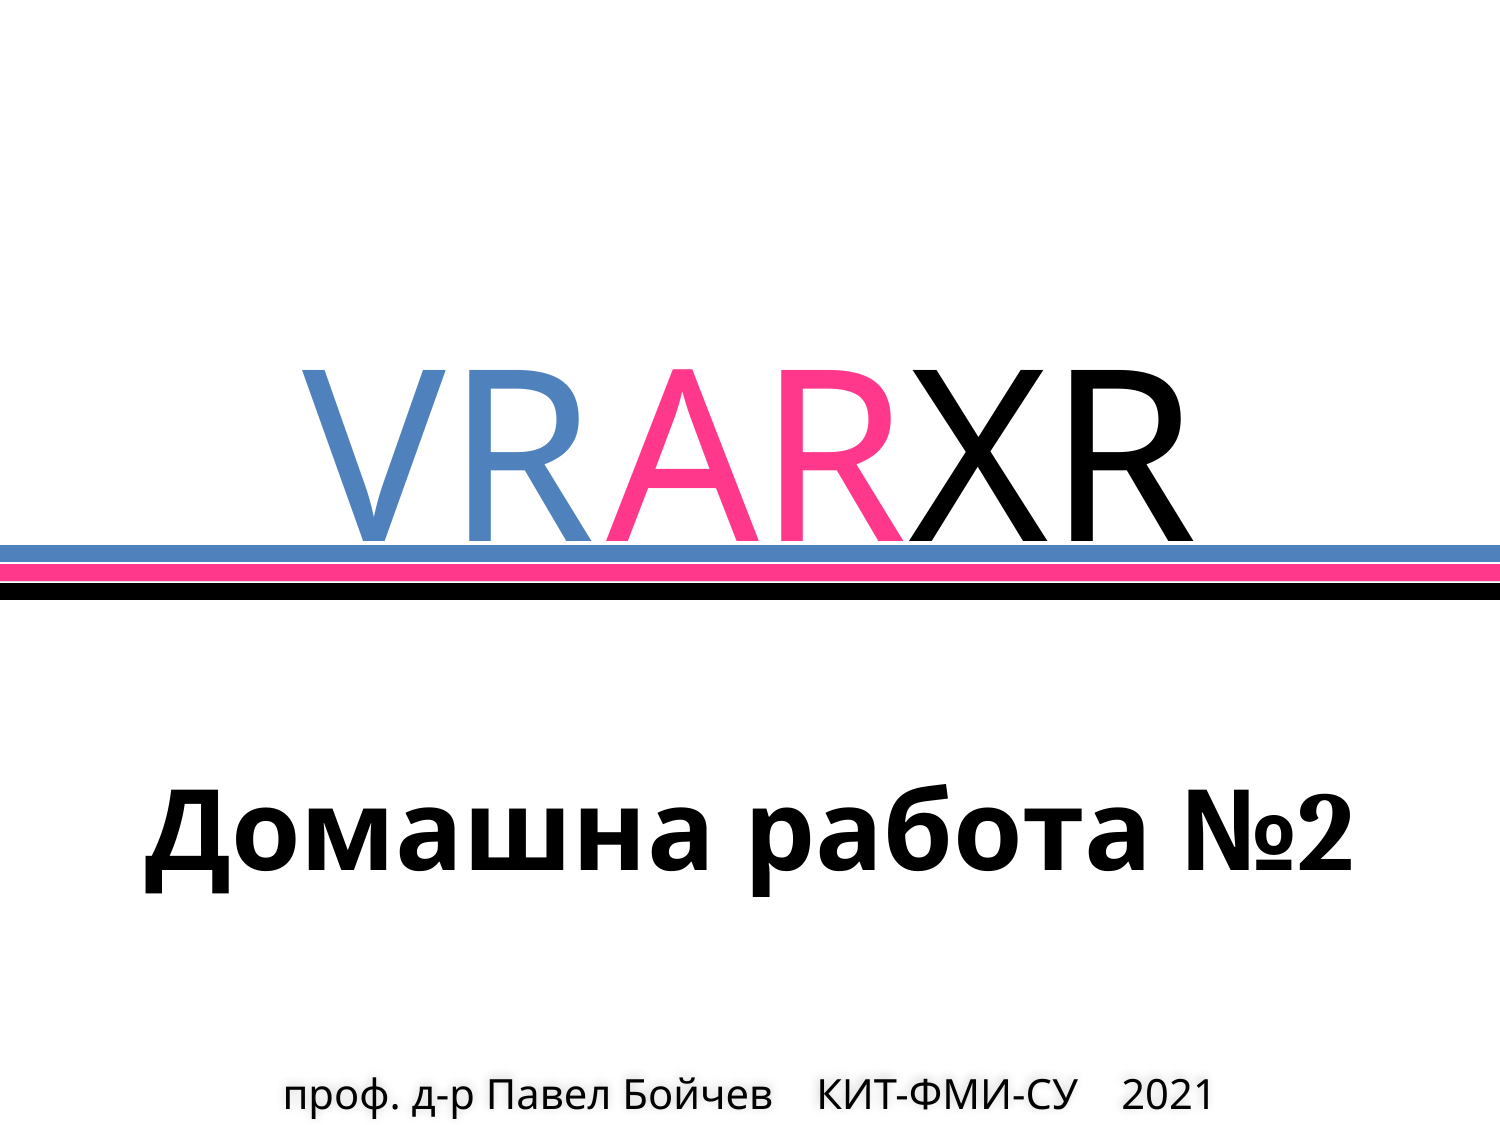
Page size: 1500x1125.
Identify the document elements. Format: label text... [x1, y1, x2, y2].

list Домашна работа №2 [0, 762, 1500, 888]
title проф. д-р Павел Бойчев КИТ-ФМИ-СУ 2021 [0, 1027, 1500, 1125]
